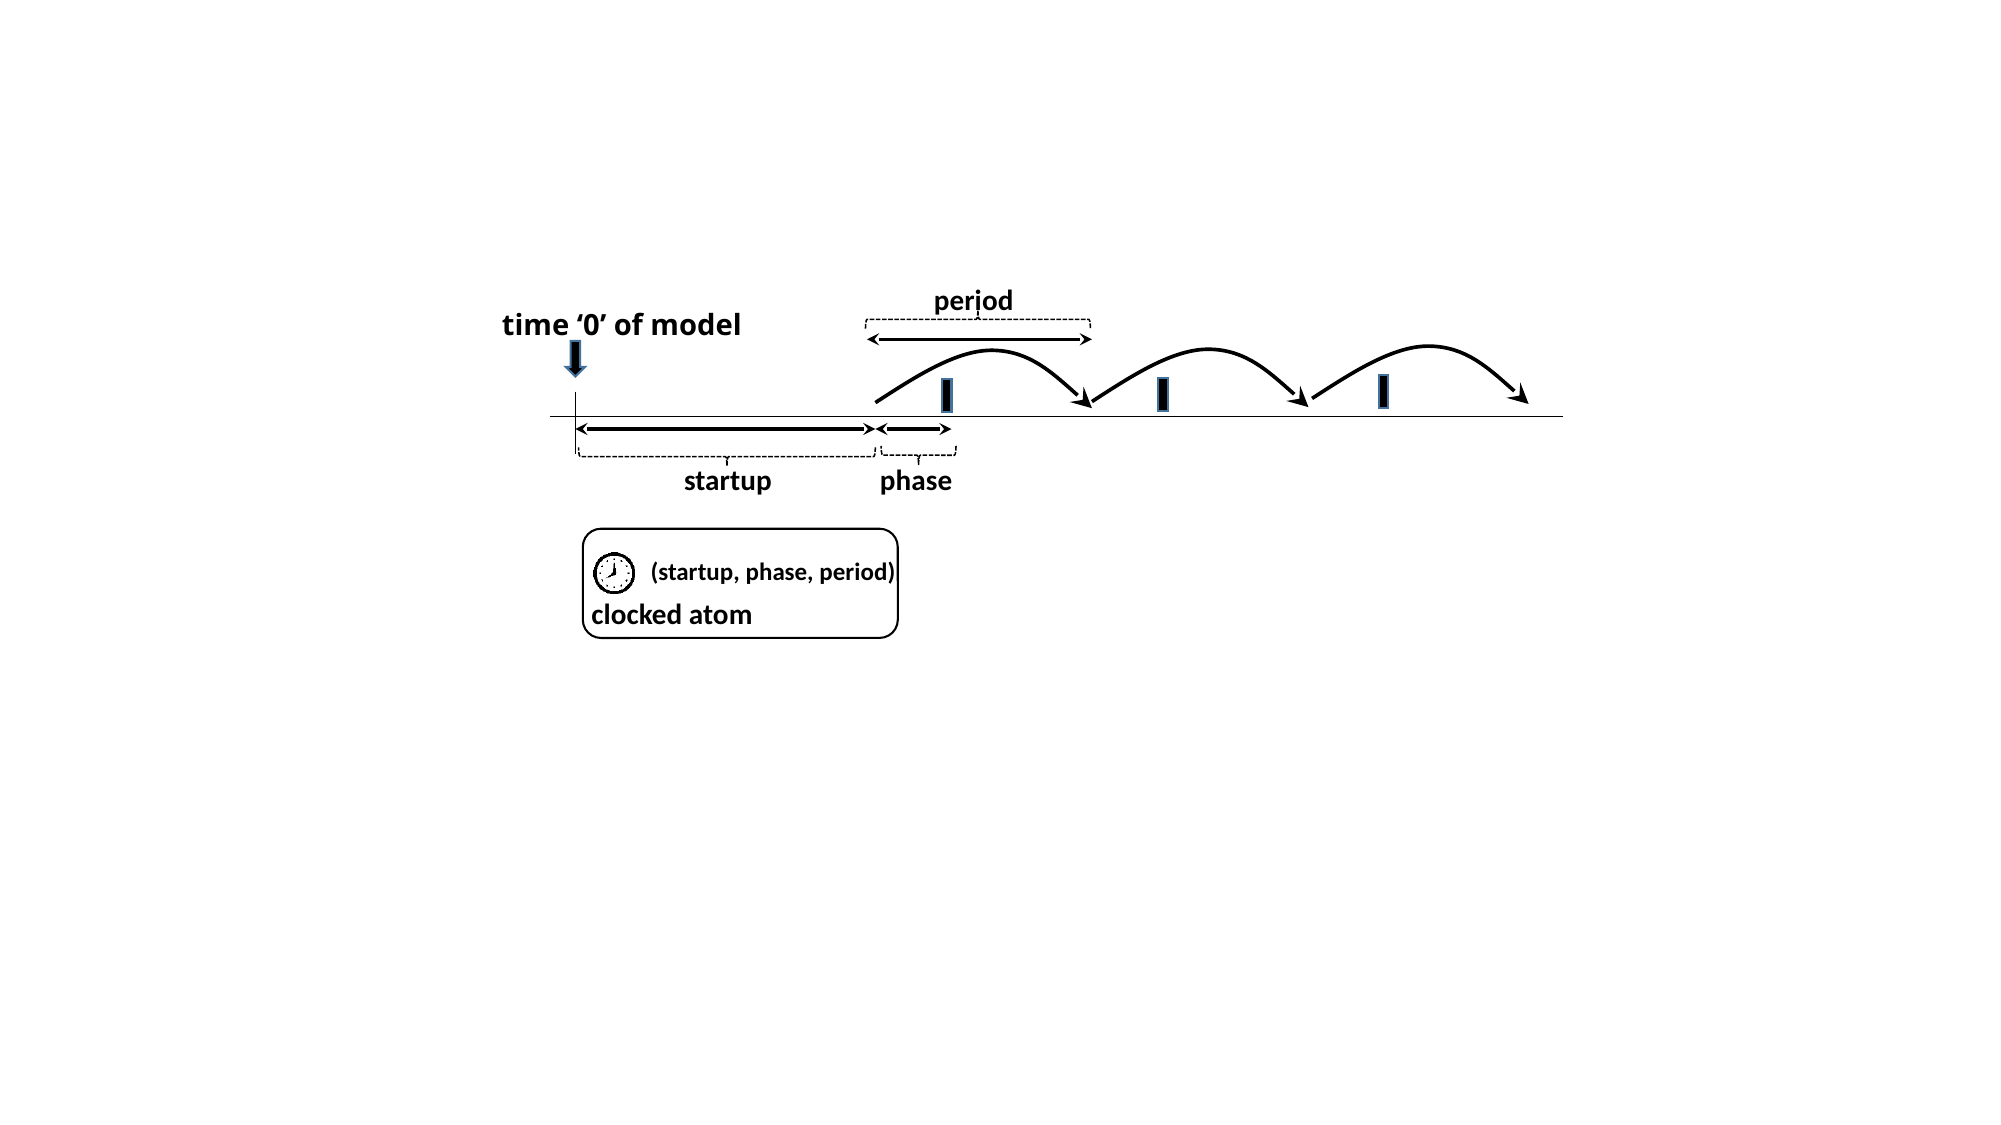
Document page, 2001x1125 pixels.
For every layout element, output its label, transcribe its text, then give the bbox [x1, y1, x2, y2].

text_box [1157, 377, 1169, 412]
text_box [595, 593, 899, 640]
text_box [581, 527, 899, 587]
text_box (startup, phase, period) [635, 548, 911, 593]
text_box [563, 339, 588, 378]
text_box [1312, 346, 1529, 404]
text_box [875, 350, 1092, 409]
text_box [881, 445, 957, 453]
text_box period [919, 273, 1029, 324]
picture [593, 552, 635, 594]
text_box [1091, 349, 1309, 408]
text_box [865, 319, 1091, 329]
text_box time ‘0’ of model [487, 298, 757, 349]
text_box phase [865, 453, 968, 504]
text_box [578, 447, 876, 457]
text_box [1378, 374, 1389, 409]
text_box startup [669, 454, 787, 504]
text_box [941, 378, 953, 413]
text_box clocked atom [576, 587, 768, 638]
